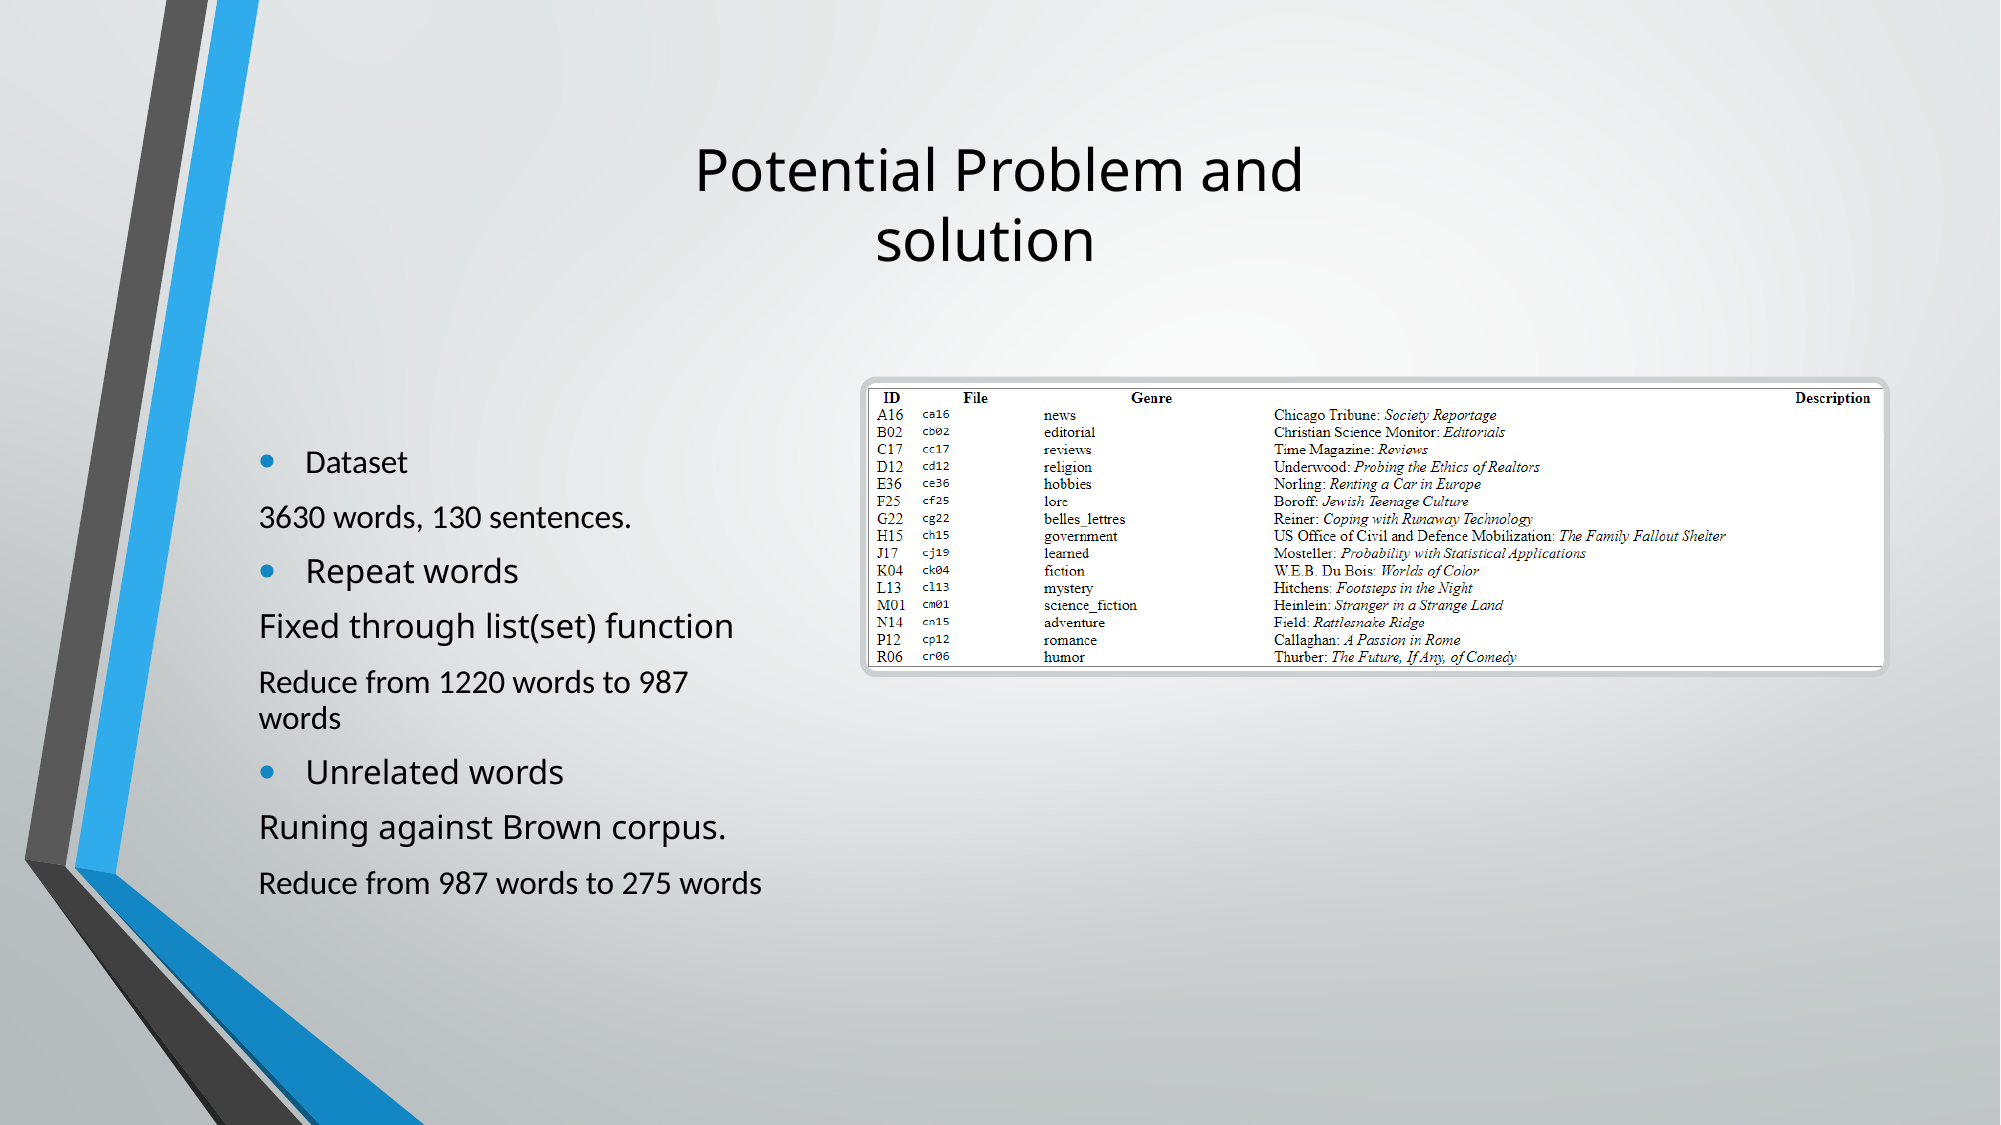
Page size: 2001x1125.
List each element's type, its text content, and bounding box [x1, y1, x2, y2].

list Dataset 3630 words, 130 sentences. Repeat words Fixed through list(set) function Reduce from 1220 words to 987 words Unrelated words Runing against Brown corpus. Reduce from 987 words to 275 words [243, 437, 791, 950]
picture [862, 379, 1888, 675]
title Potential Problem and solution [572, 79, 1399, 327]
